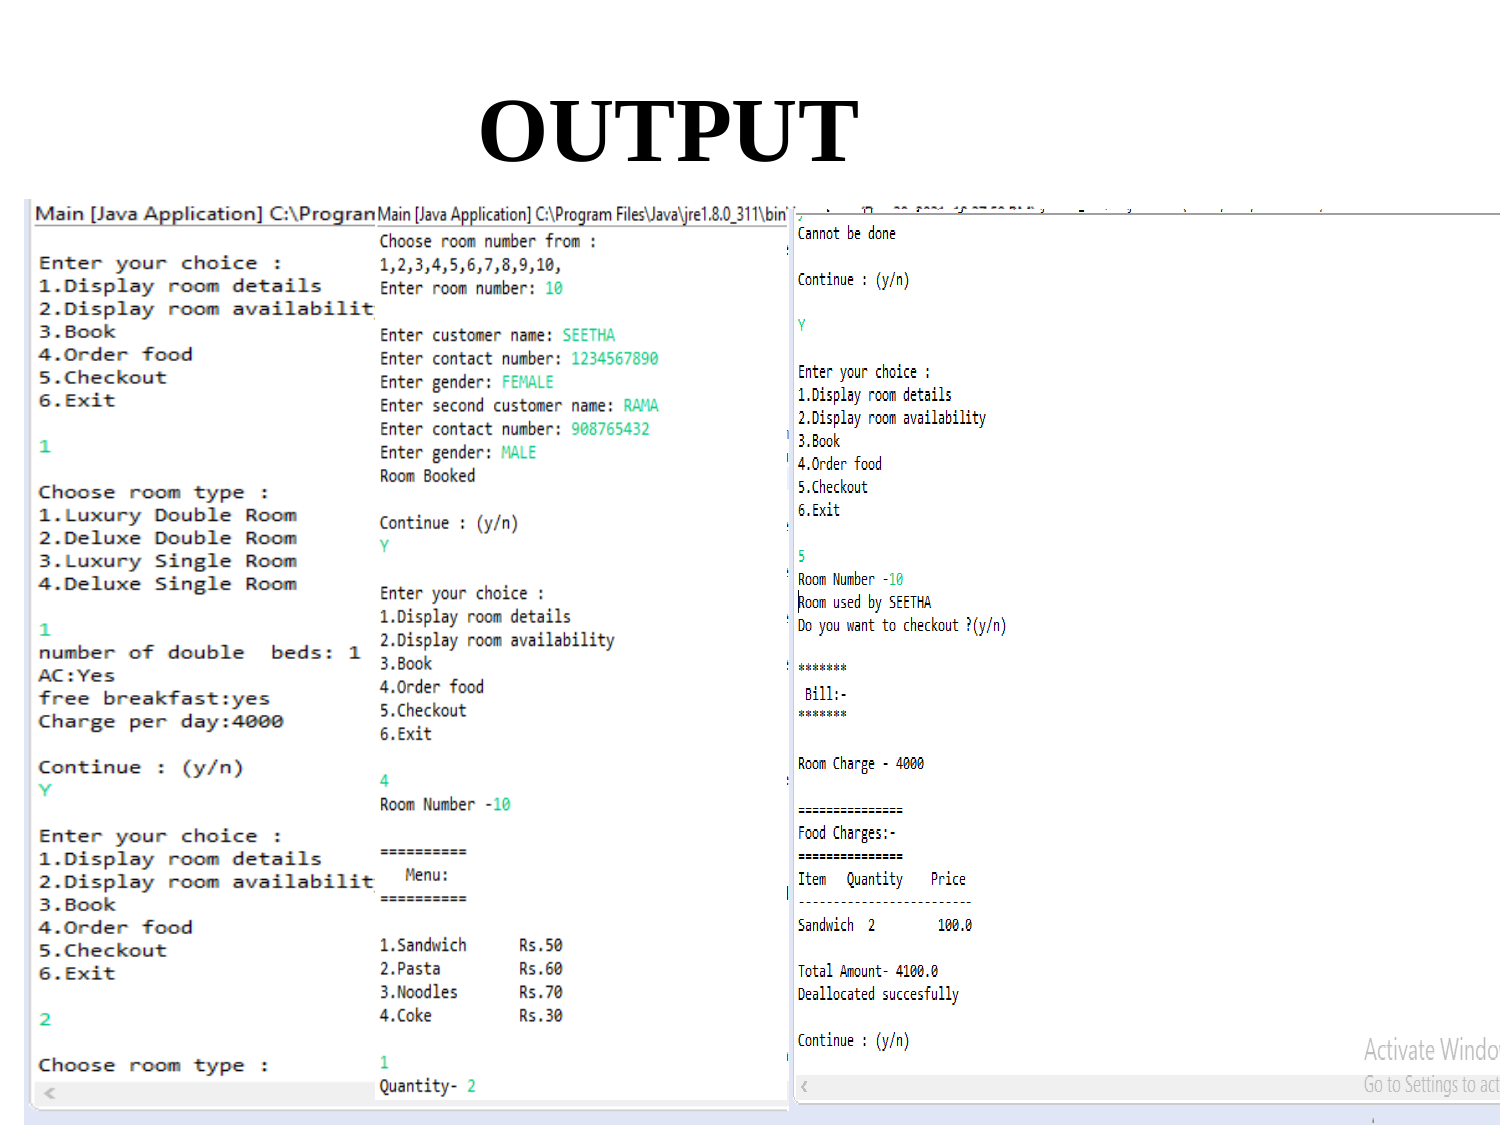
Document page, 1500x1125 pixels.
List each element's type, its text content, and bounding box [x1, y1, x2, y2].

text_box OUTPUT [212, 62, 1125, 188]
picture [24, 199, 1500, 1125]
